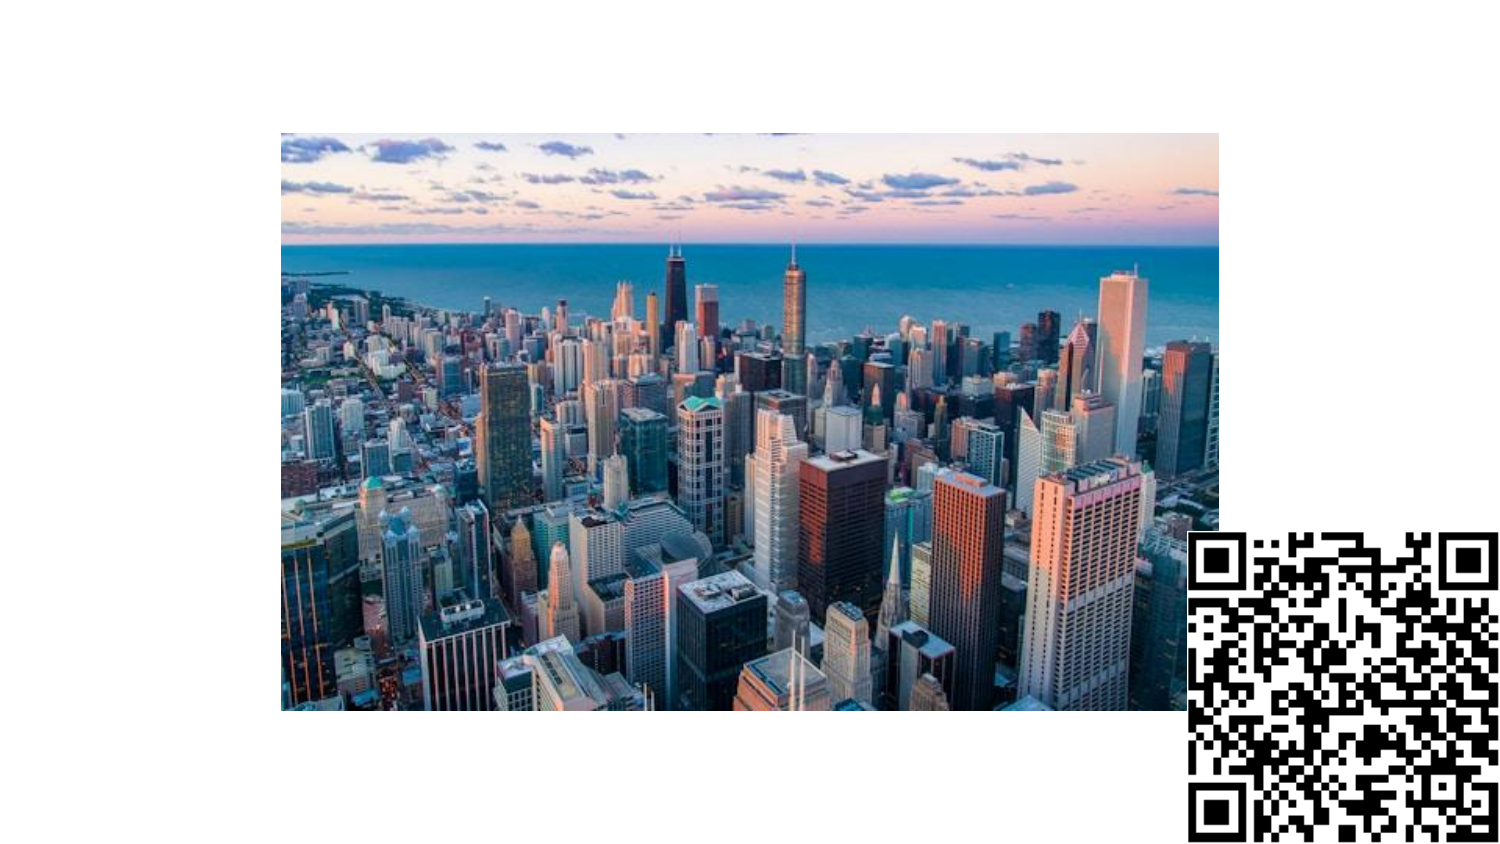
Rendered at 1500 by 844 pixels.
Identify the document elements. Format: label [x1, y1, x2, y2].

picture [281, 133, 1500, 844]
